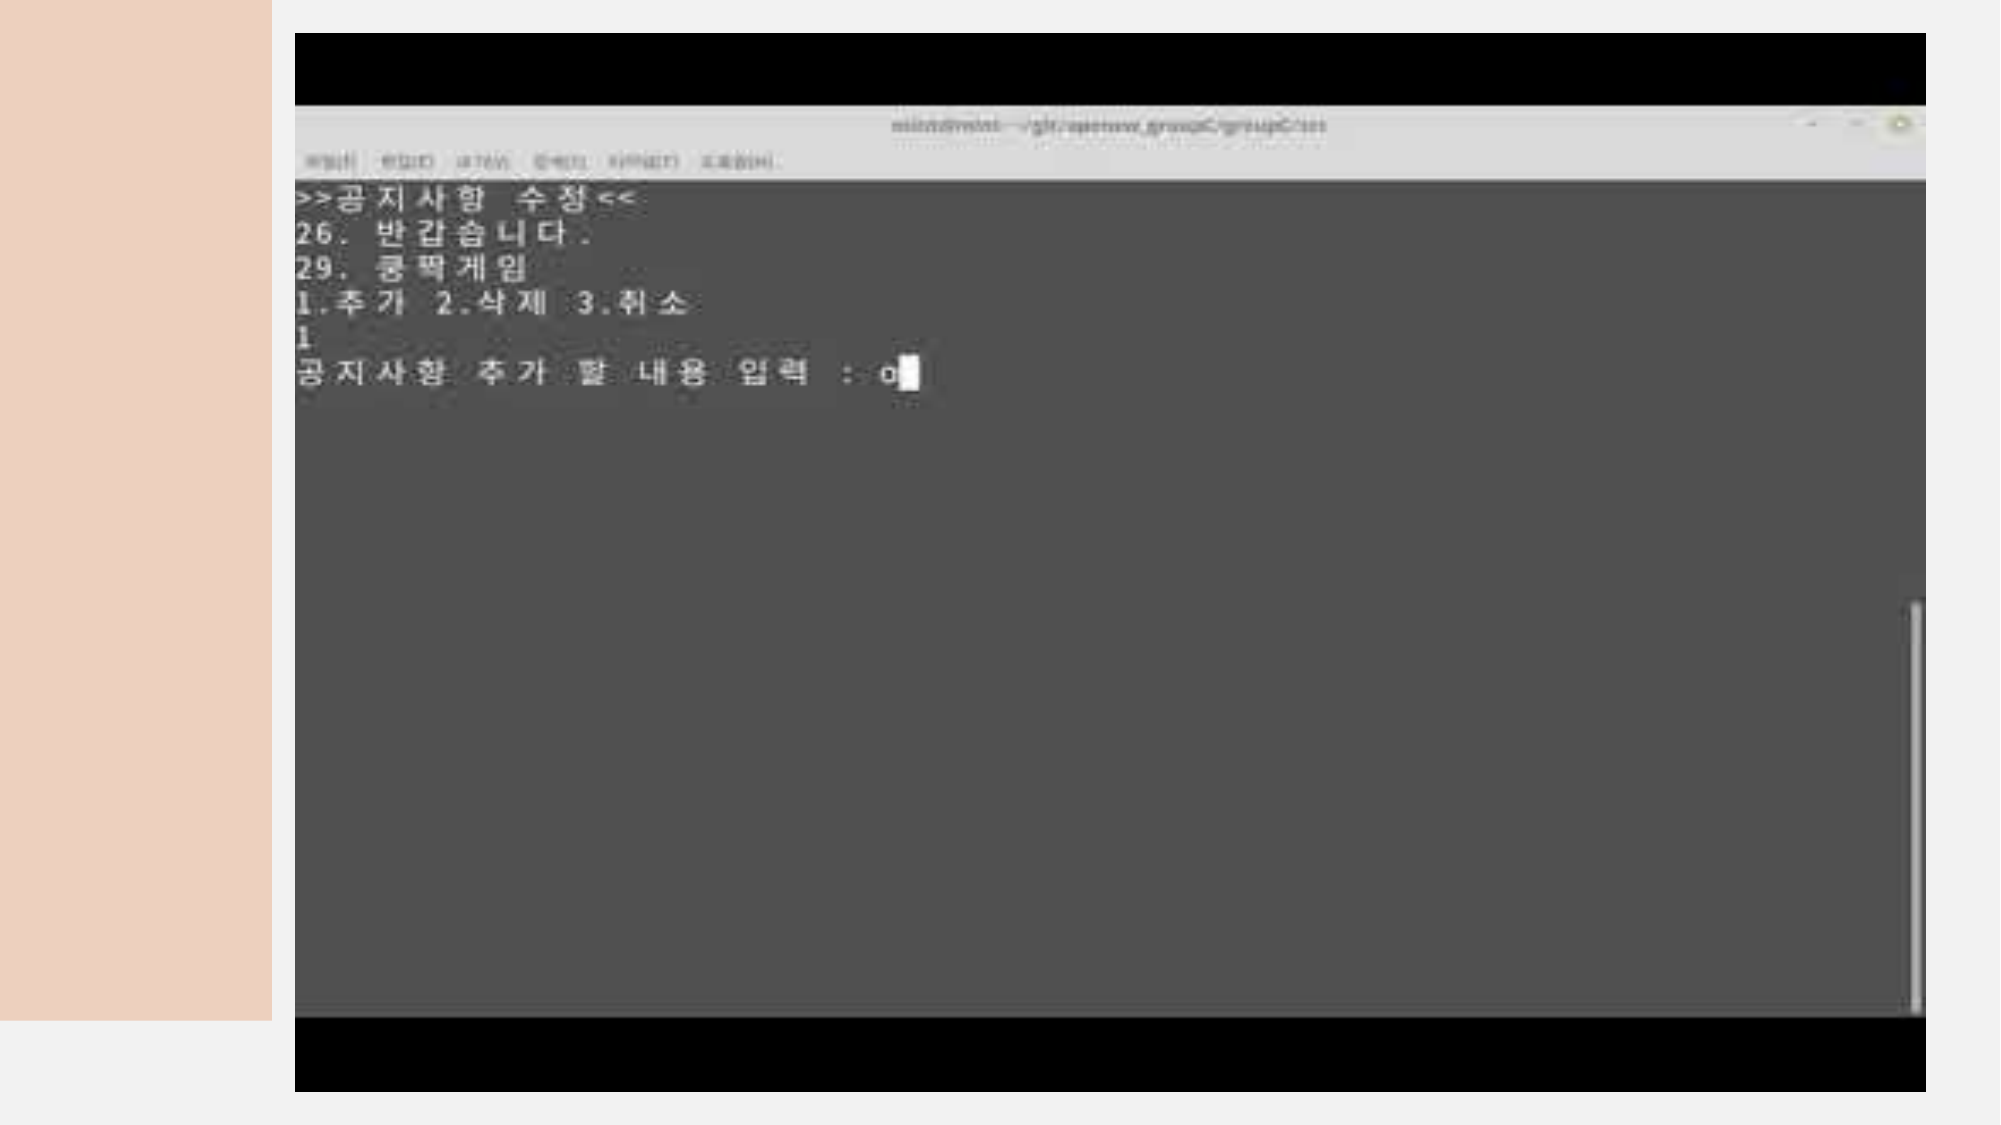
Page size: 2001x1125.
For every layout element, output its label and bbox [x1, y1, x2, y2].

text_box [0, 0, 273, 1022]
text_box [294, 32, 1927, 1093]
